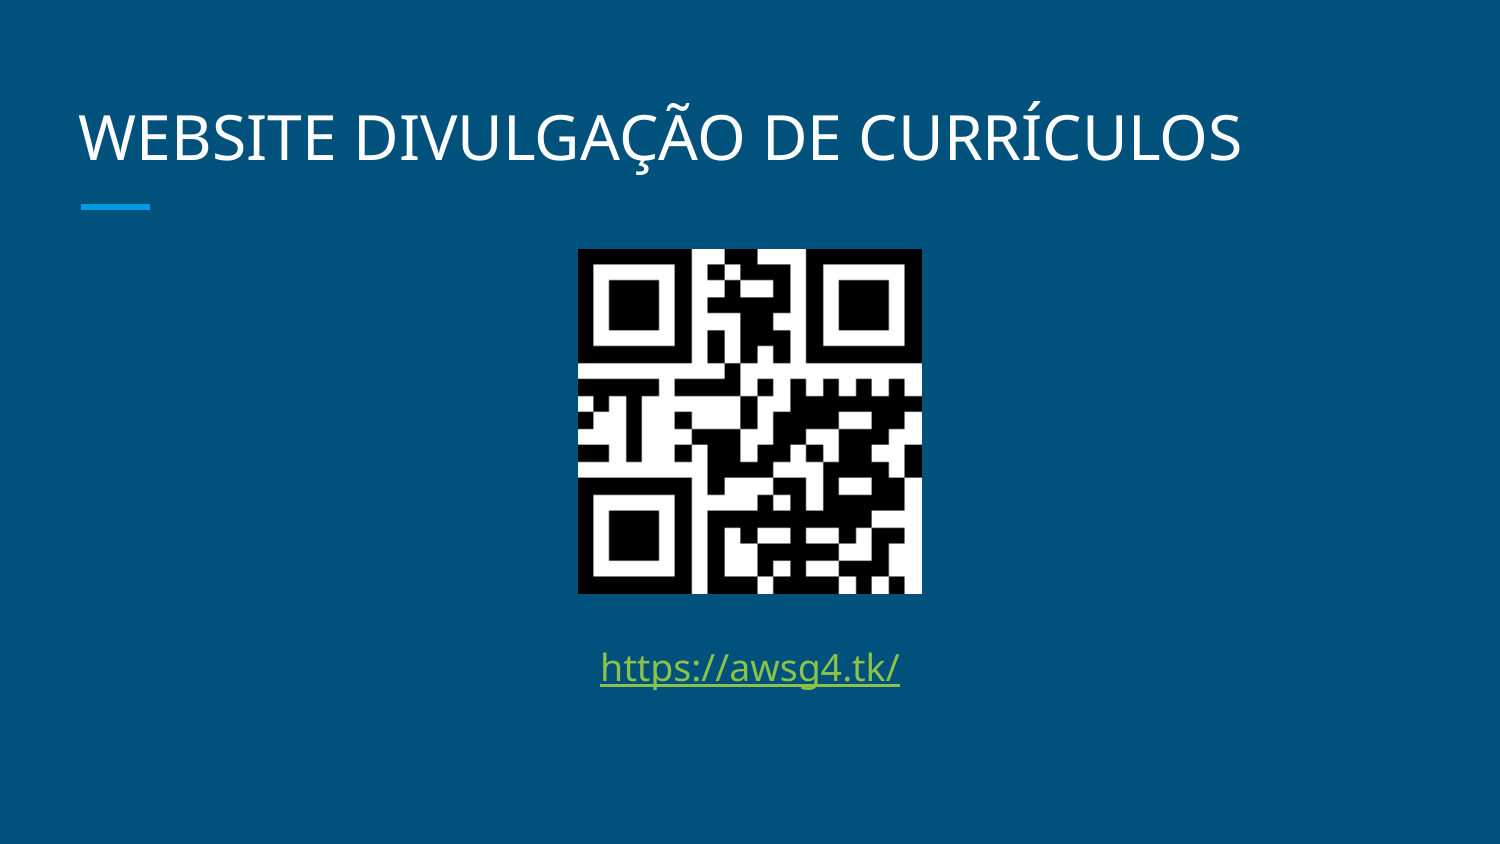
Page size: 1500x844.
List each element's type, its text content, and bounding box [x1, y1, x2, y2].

picture [579, 250, 921, 593]
list https://awsg4.tk/ [63, 244, 1437, 750]
title WEBSITE DIVULGAÇÃO DE CURRÍCULOS [63, 75, 1437, 188]
